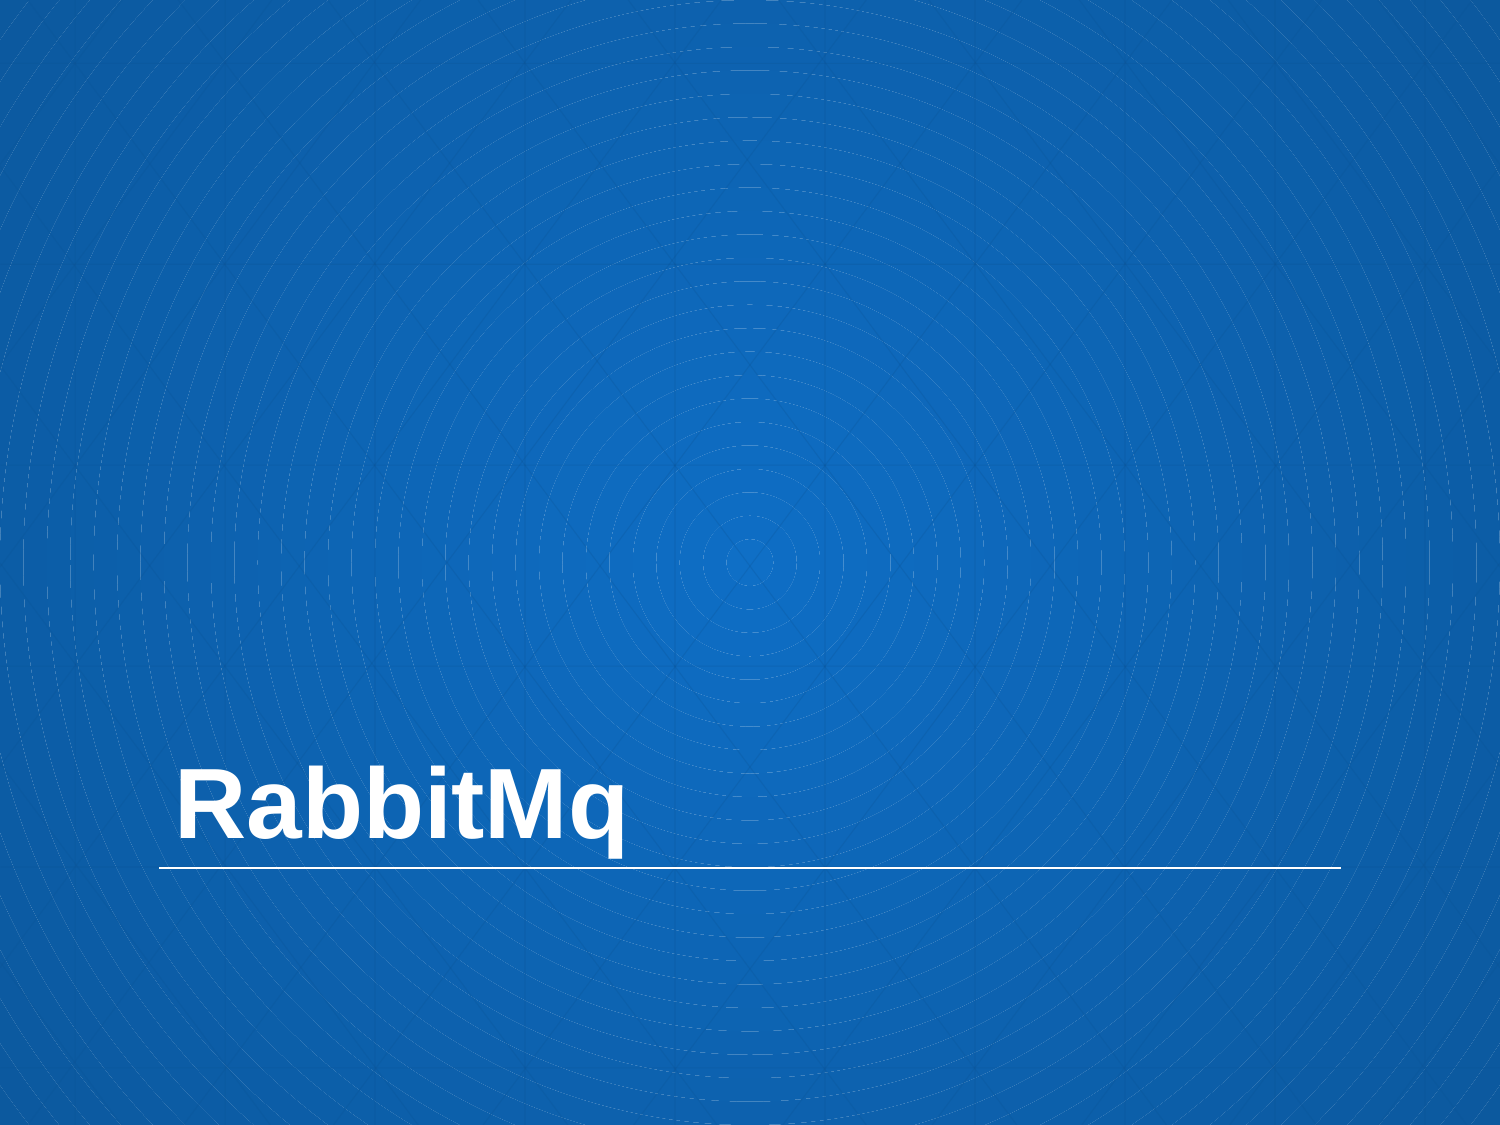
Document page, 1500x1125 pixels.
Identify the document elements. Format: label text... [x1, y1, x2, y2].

title RabbitMq [159, 416, 1341, 867]
